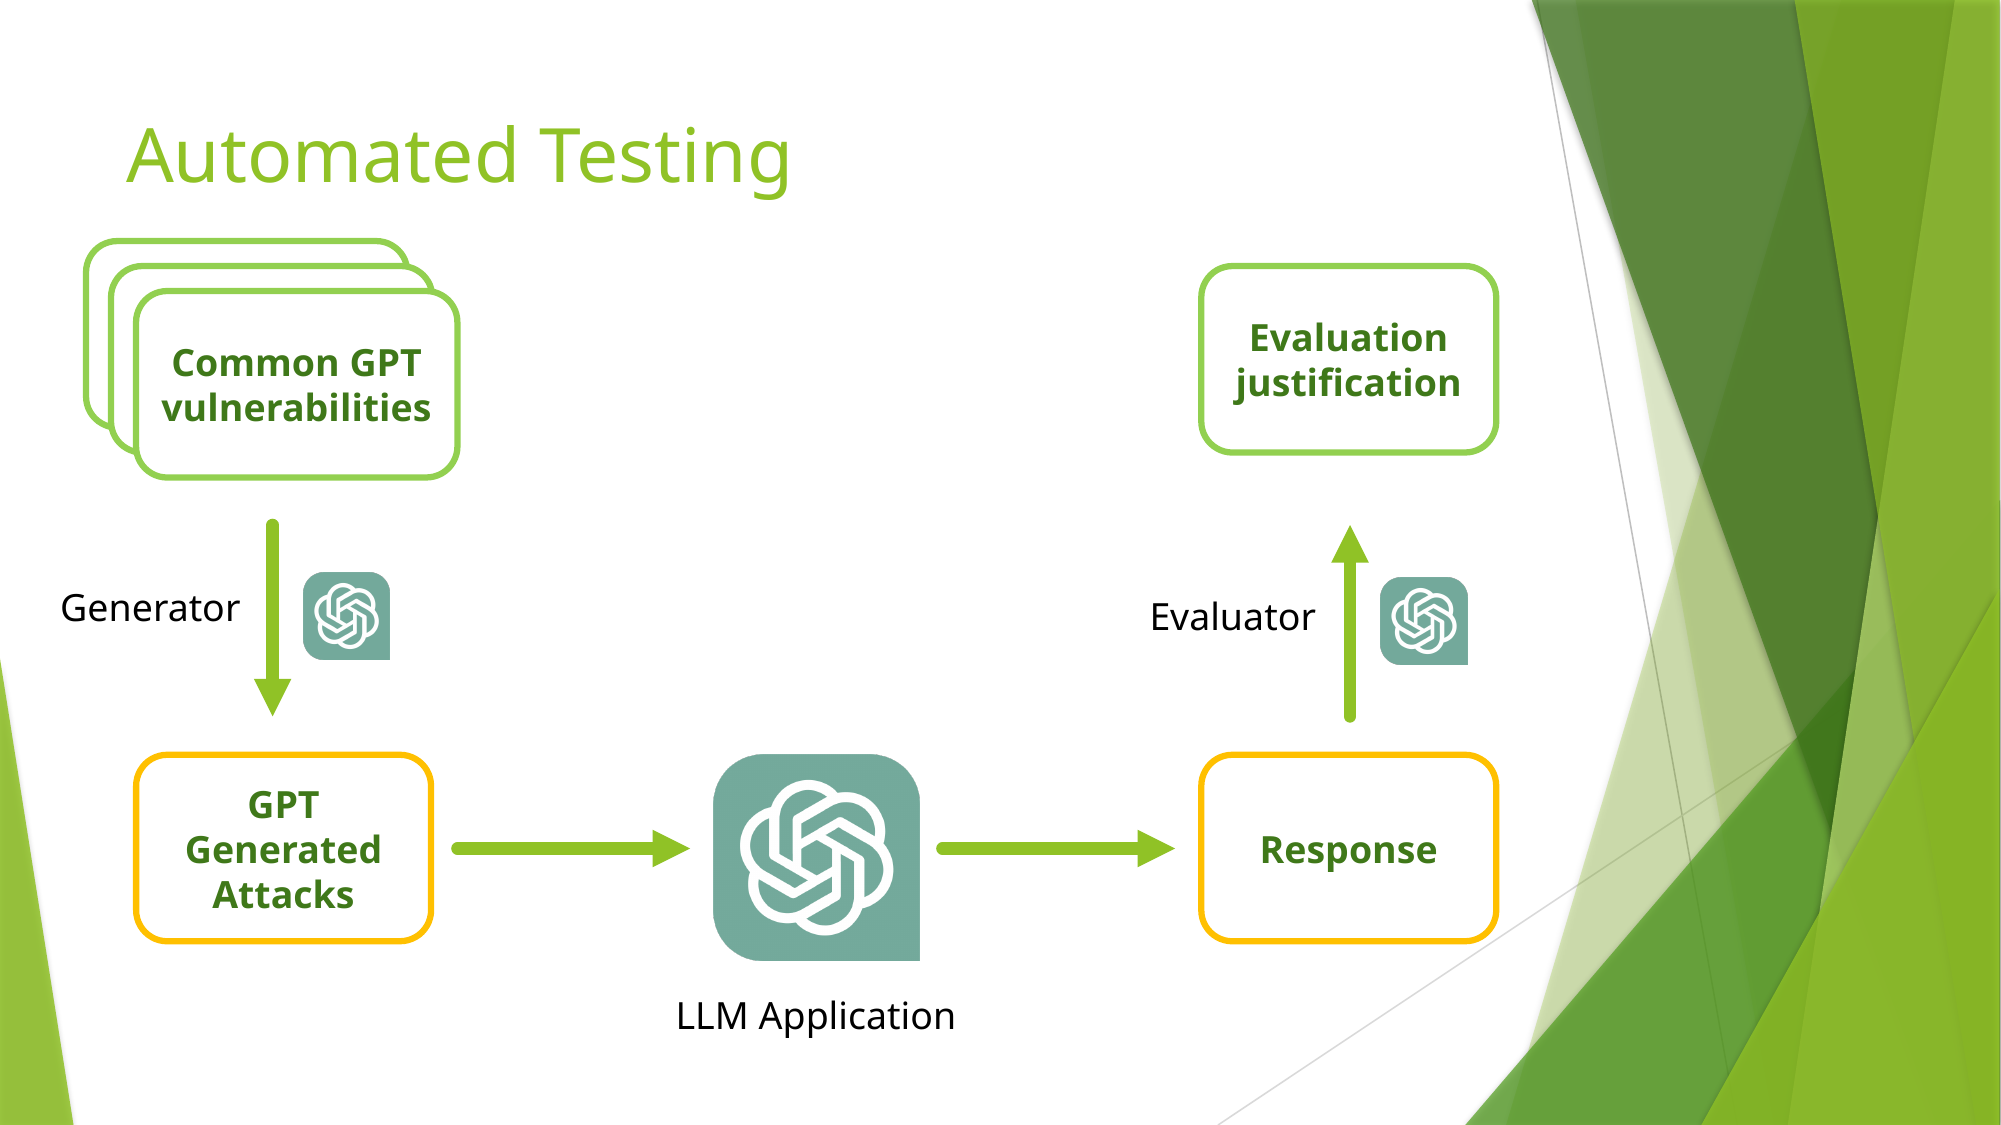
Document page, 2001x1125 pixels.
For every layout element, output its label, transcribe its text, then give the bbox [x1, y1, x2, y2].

text_box GPT Generated Attacks [134, 753, 433, 943]
text_box Common GPT vulnerabilities [134, 289, 460, 480]
picture [712, 754, 920, 962]
text_box … [84, 239, 409, 429]
title Automated Testing [111, 99, 1522, 317]
picture [1379, 576, 1468, 665]
picture [302, 572, 391, 661]
text_box Evaluation justification [1199, 264, 1498, 455]
text_box LLM Application [660, 984, 972, 1044]
text_box Generator [45, 576, 256, 637]
text_box … [109, 264, 434, 454]
text_box Evaluator [1134, 585, 1331, 646]
text_box Response [1199, 753, 1498, 943]
